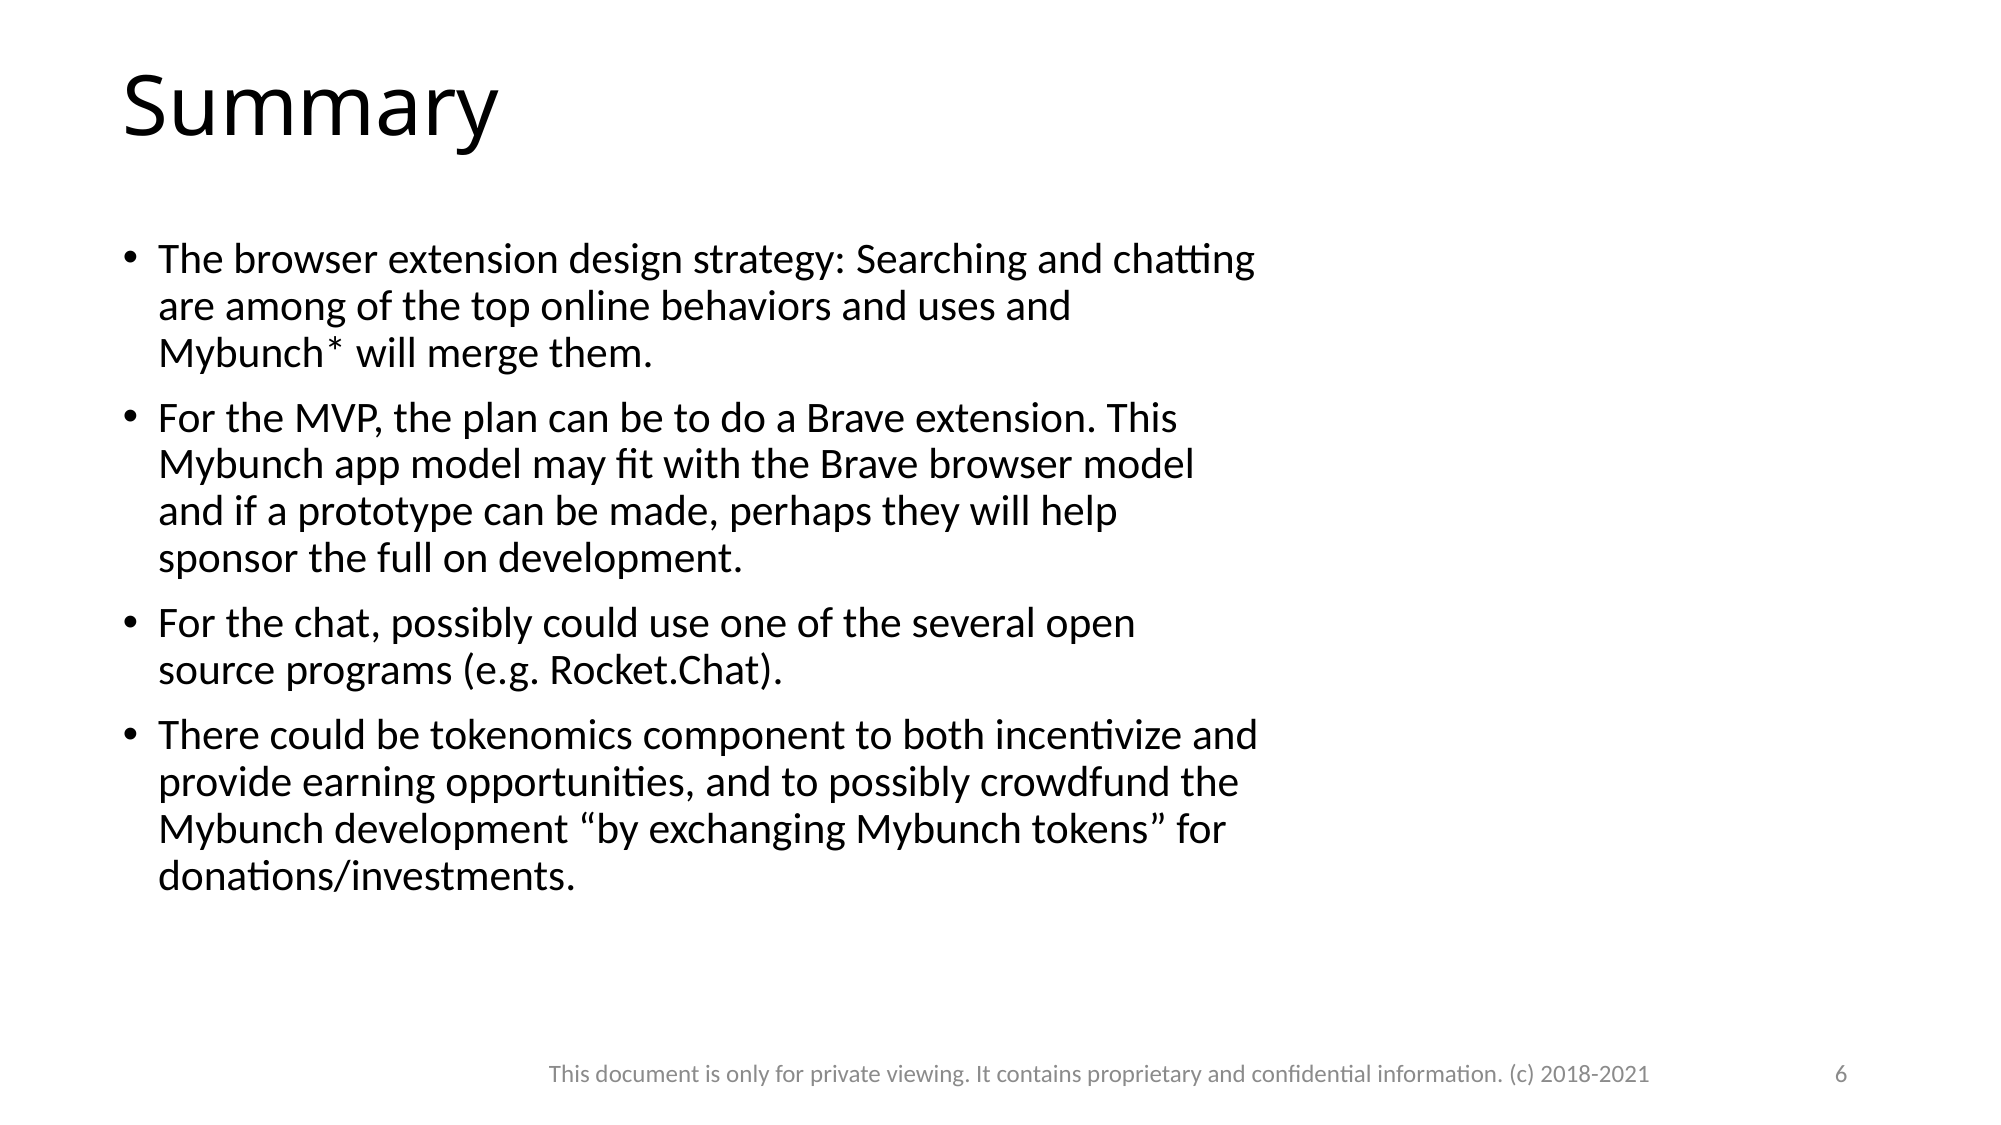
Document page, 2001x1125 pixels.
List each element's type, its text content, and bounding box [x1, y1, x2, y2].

title Summary [108, 0, 1925, 218]
footer This document is only for private viewing. It contains proprietary and confidential information. (c) 2018-2021 [381, 1042, 1820, 1103]
slide_number 6 [1820, 1042, 1863, 1103]
list The browser extension design strategy: Searching and chatting are among of the top online behaviors and uses and Mybunch* will merge them. For the MVP, the plan can be to do a Brave extension. This Mybunch app model may fit with the Brave browser model and if a prototype can be made, perhaps they will help sponsor the full on development. For the chat, possibly could use one of the several open source programs (e.g. Rocket.Chat). There could be tokenomics component to both incentivize and provide earning opportunities, and to possibly crowdfund the Mybunch development “by exchanging Mybunch tokens” for donations/investments. [108, 158, 1278, 913]
